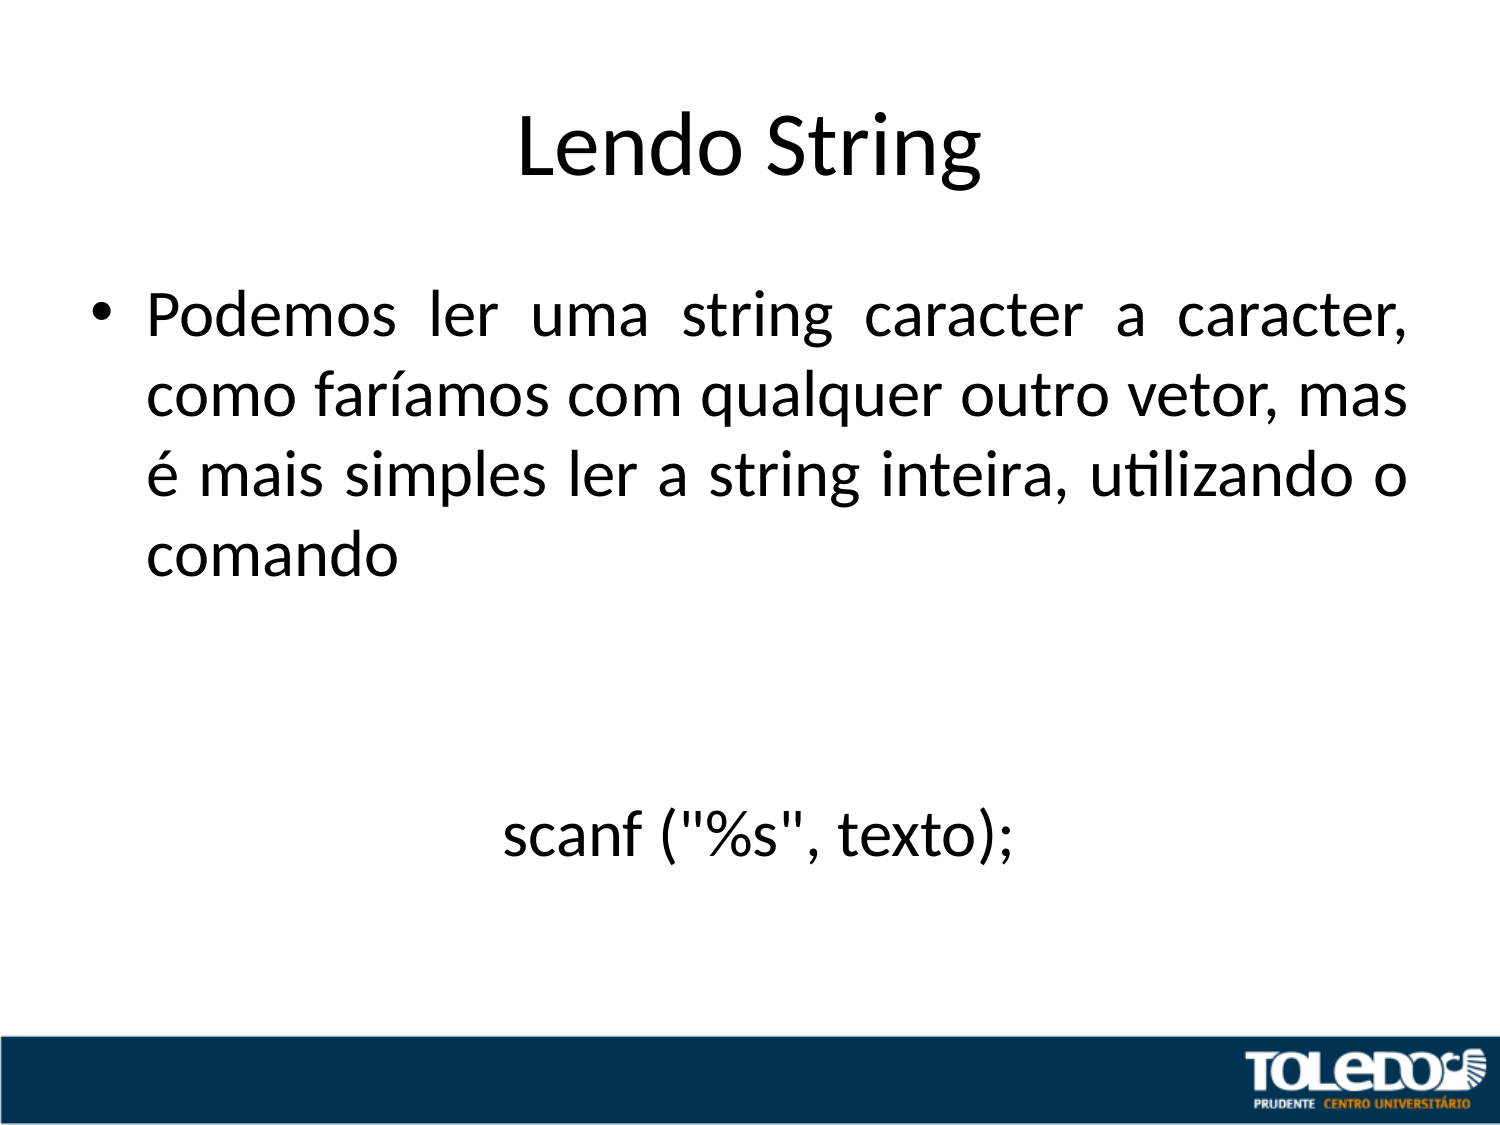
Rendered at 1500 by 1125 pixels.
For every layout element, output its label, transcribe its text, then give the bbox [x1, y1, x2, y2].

list Podemos ler uma string caracter a caracter, como faríamos com qualquer outro vetor, mas é mais simples ler a string inteira, utilizando o comando scanf ("%s", texto); [75, 262, 1425, 1005]
title Lendo String [75, 45, 1425, 233]
picture [0, 0, 1500, 1125]
